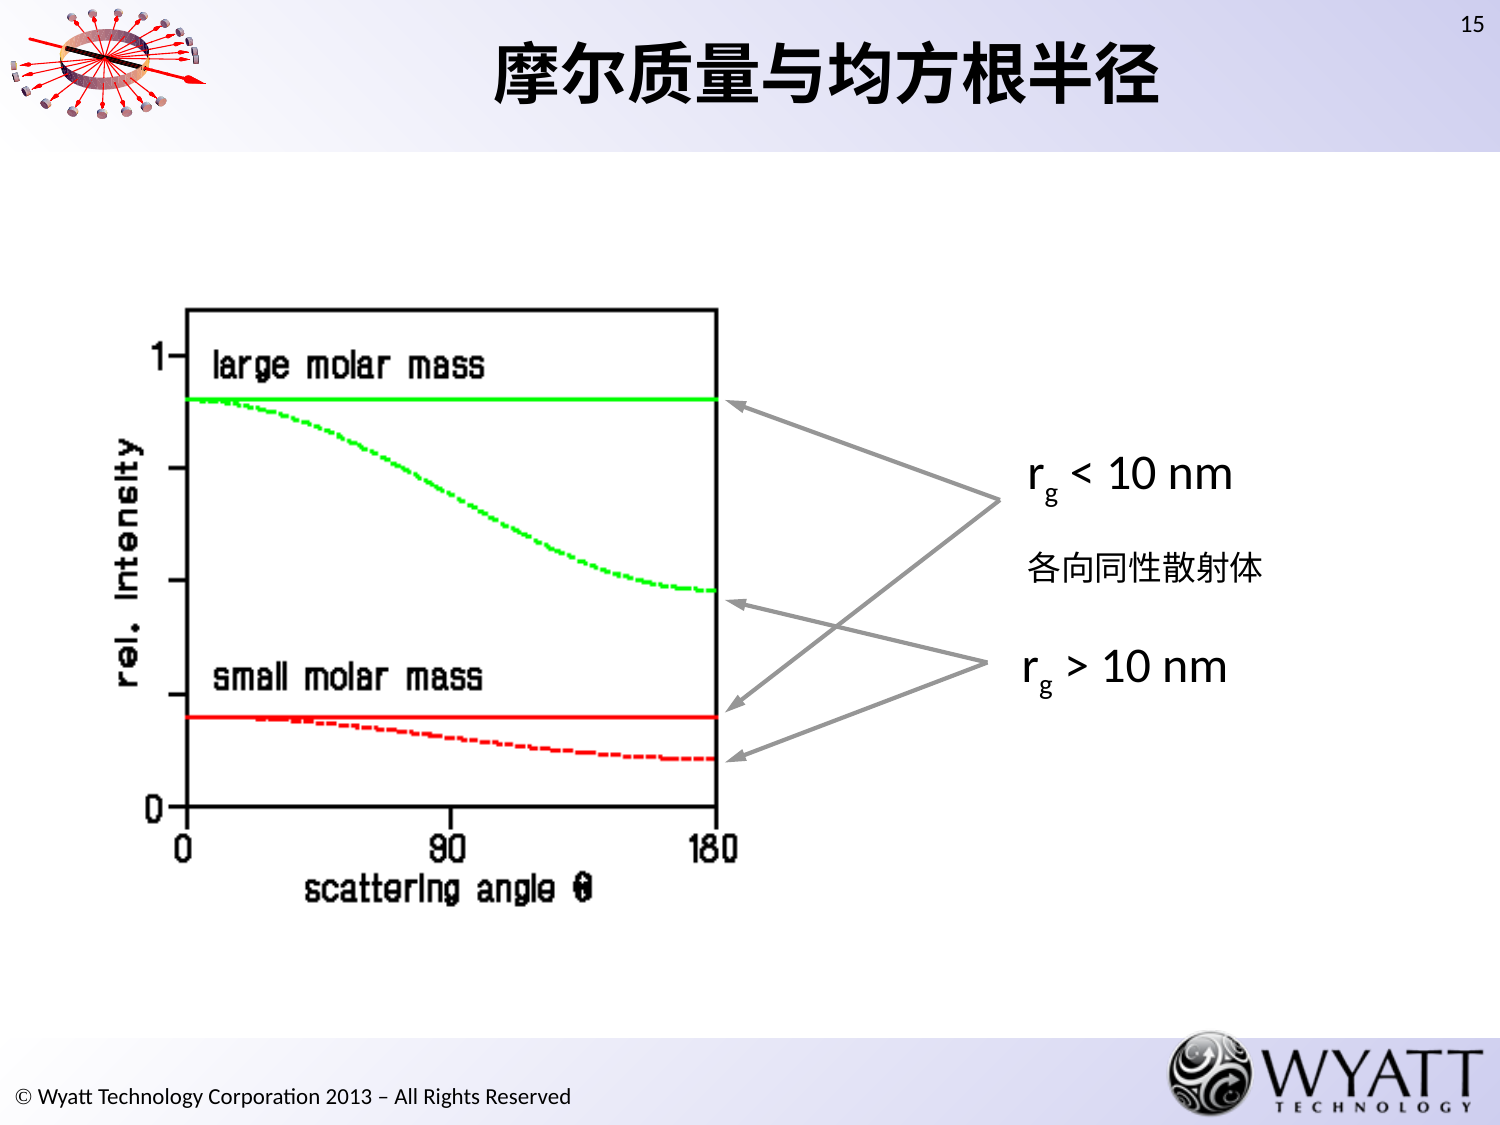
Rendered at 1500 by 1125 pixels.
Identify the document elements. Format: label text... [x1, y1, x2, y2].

text_box rg < 10 nm 各向同性散射体 [1012, 449, 1450, 583]
title 摩尔质量与均方根半径 [217, 25, 1438, 120]
text_box rg > 10 nm [962, 624, 1288, 708]
picture [99, 299, 751, 921]
picture [1156, 1026, 1497, 1121]
